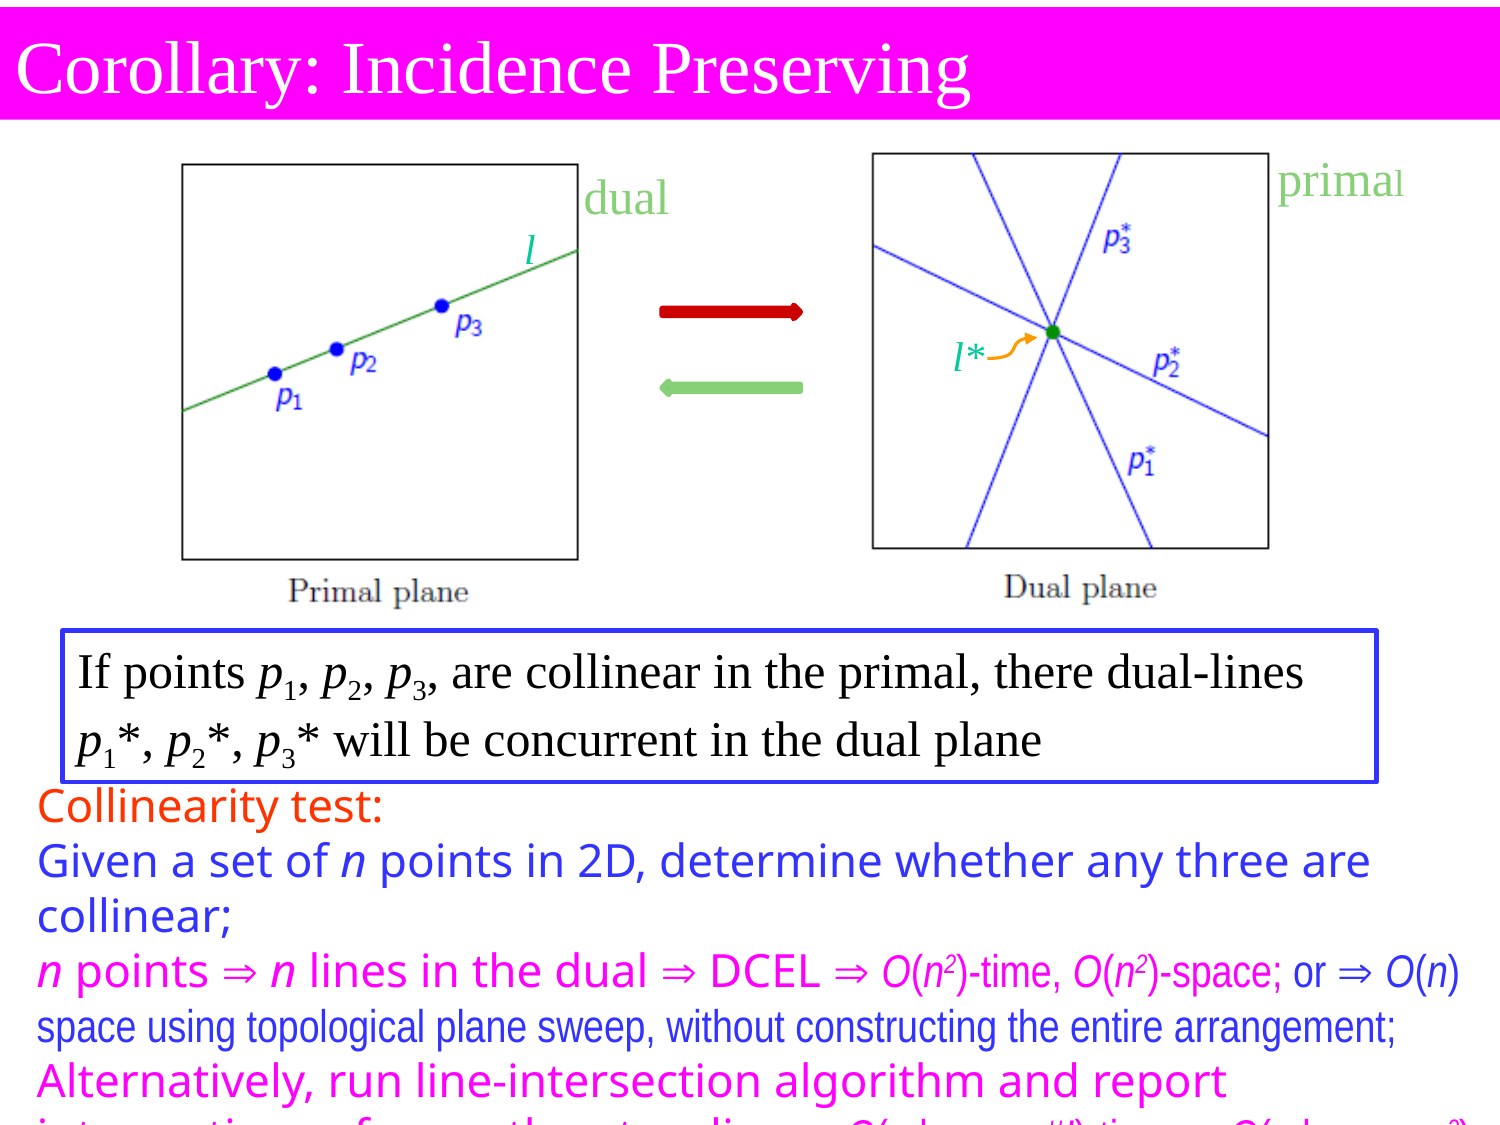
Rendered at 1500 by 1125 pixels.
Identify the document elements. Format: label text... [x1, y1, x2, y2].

text_box Collinearity test: Given a set of n points in 2D, determine whether any three are collinear; n points  n lines in the dual  DCEL  O(n2)-time, O(n2)-space; or  O(n) space using topological plane sweep, without constructing the entire arrangement; Alternatively, run line-intersection algorithm and report intersections of more than two lines: O(n log n + #I)-time  O(n log n + n2)  O(n2)-time; [21, 769, 1491, 1125]
picture [849, 137, 1301, 615]
text_box dual [613, 156, 757, 232]
picture [162, 155, 613, 621]
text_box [987, 337, 1038, 359]
text_box If points p1, p2, p3, are collinear in the primal, there dual-lines p1*, p2*, p3* will be concurrent in the dual plane [62, 630, 1377, 769]
text_box [662, 381, 801, 395]
text_box primal [1303, 139, 1450, 215]
title Corollary: Incidence Preserving [0, 7, 1500, 120]
text_box [662, 305, 800, 319]
